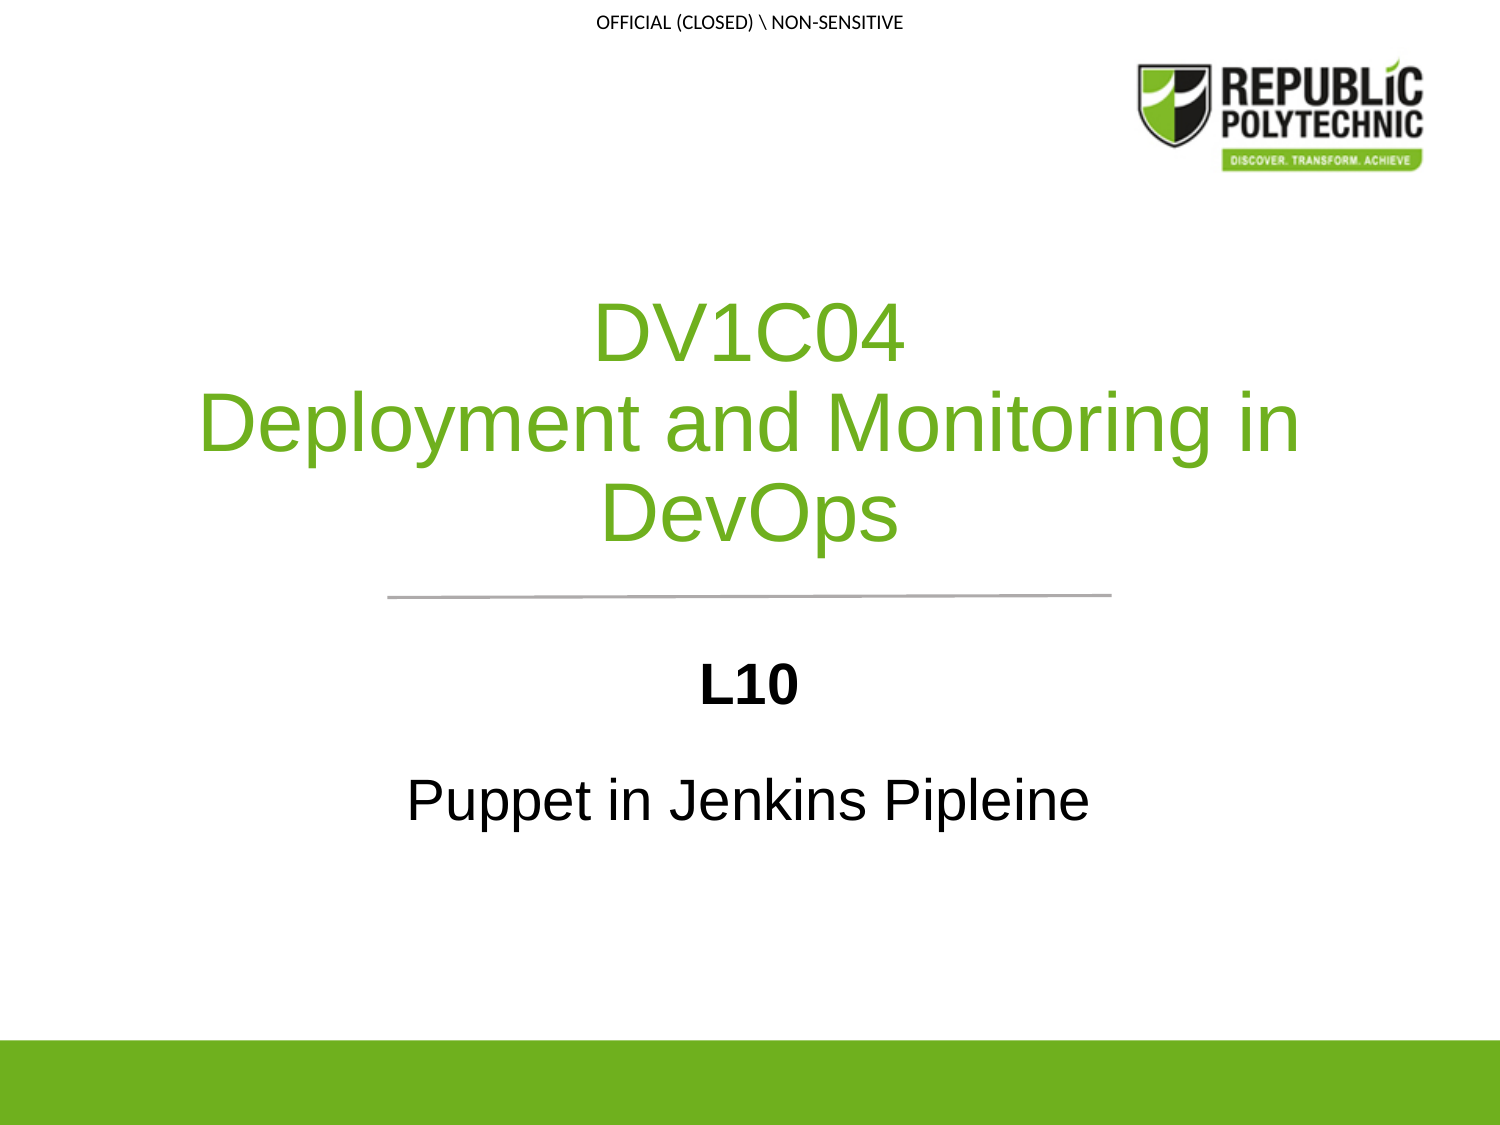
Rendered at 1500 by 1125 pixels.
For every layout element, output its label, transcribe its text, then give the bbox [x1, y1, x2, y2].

title DV1C04 Deployment and Monitoring in DevOps [112, 281, 1388, 570]
list Puppet in Jenkins Pipleine [187, 763, 1313, 879]
subtitle L10 [187, 646, 1313, 737]
picture [1123, 47, 1436, 184]
